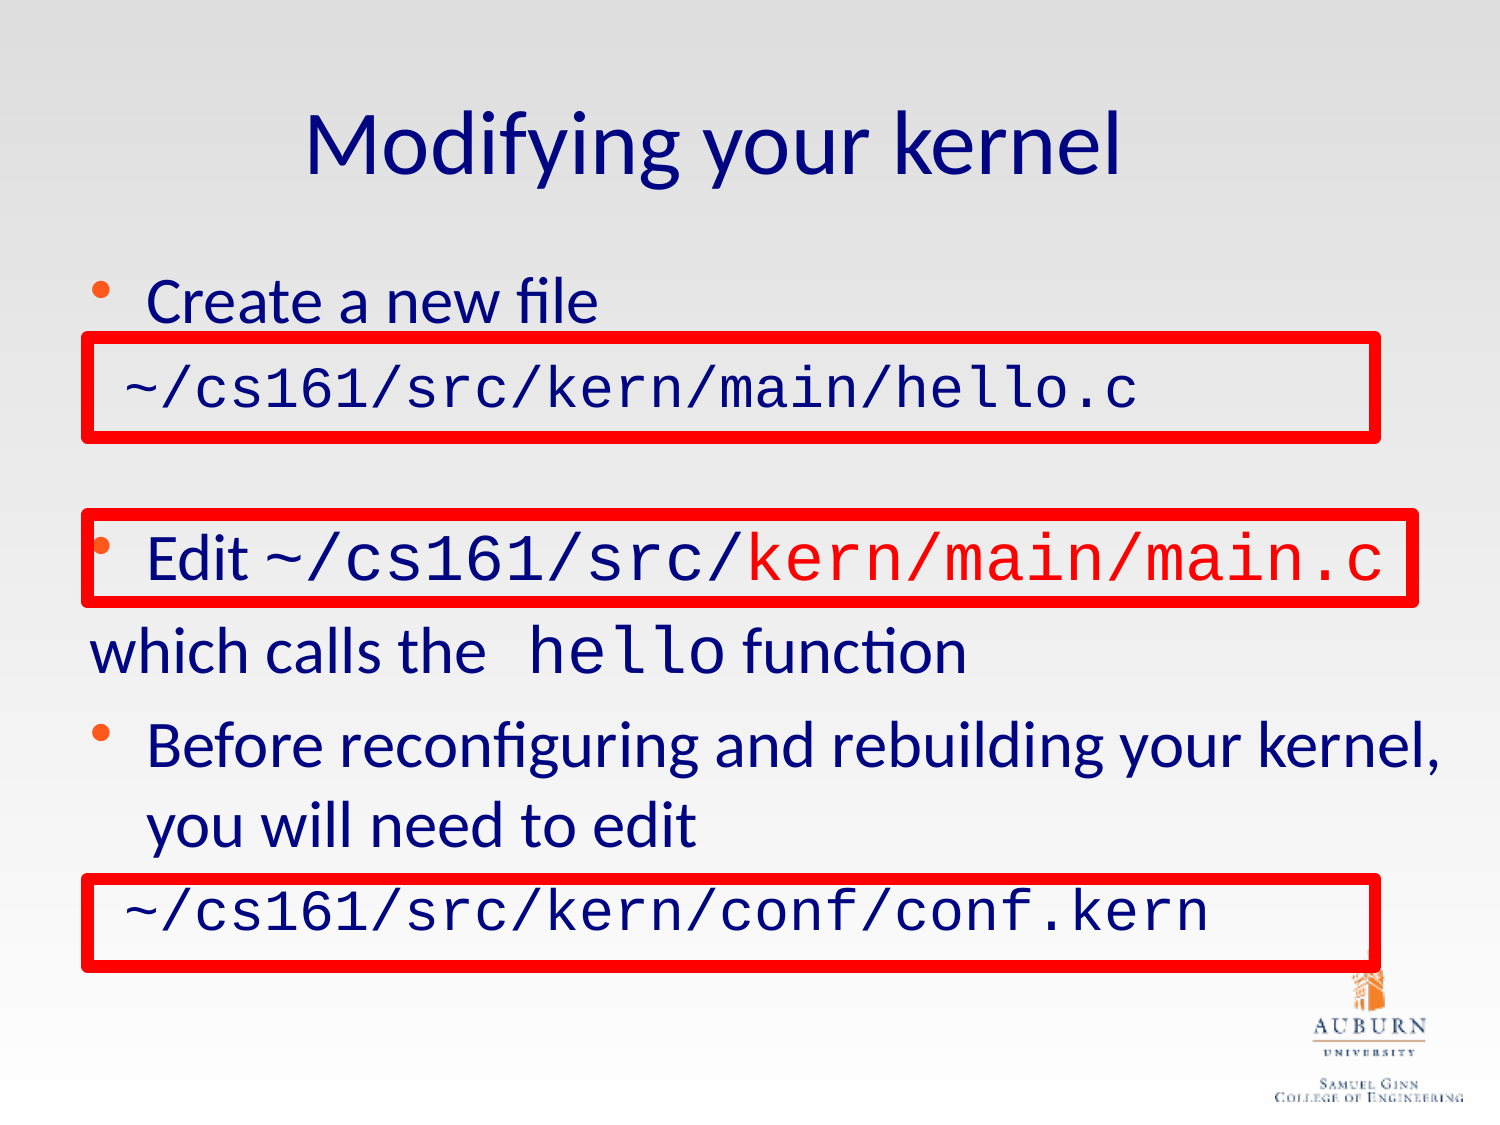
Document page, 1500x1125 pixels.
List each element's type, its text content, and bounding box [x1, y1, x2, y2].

text_box [85, 335, 1377, 440]
text_box [85, 877, 1377, 969]
title Modifying your kernel [103, 62, 1325, 213]
text_box [85, 512, 1415, 604]
picture [1275, 1050, 1463, 1102]
list Create a new file ~/cs161/src/kern/main/hello.c Edit ~/cs161/src/kern/main/main.c which calls the hello function Before reconfiguring and rebuilding your kernel, you will need to edit ~/cs161/src/kern/conf/conf.kern [75, 249, 1475, 1050]
